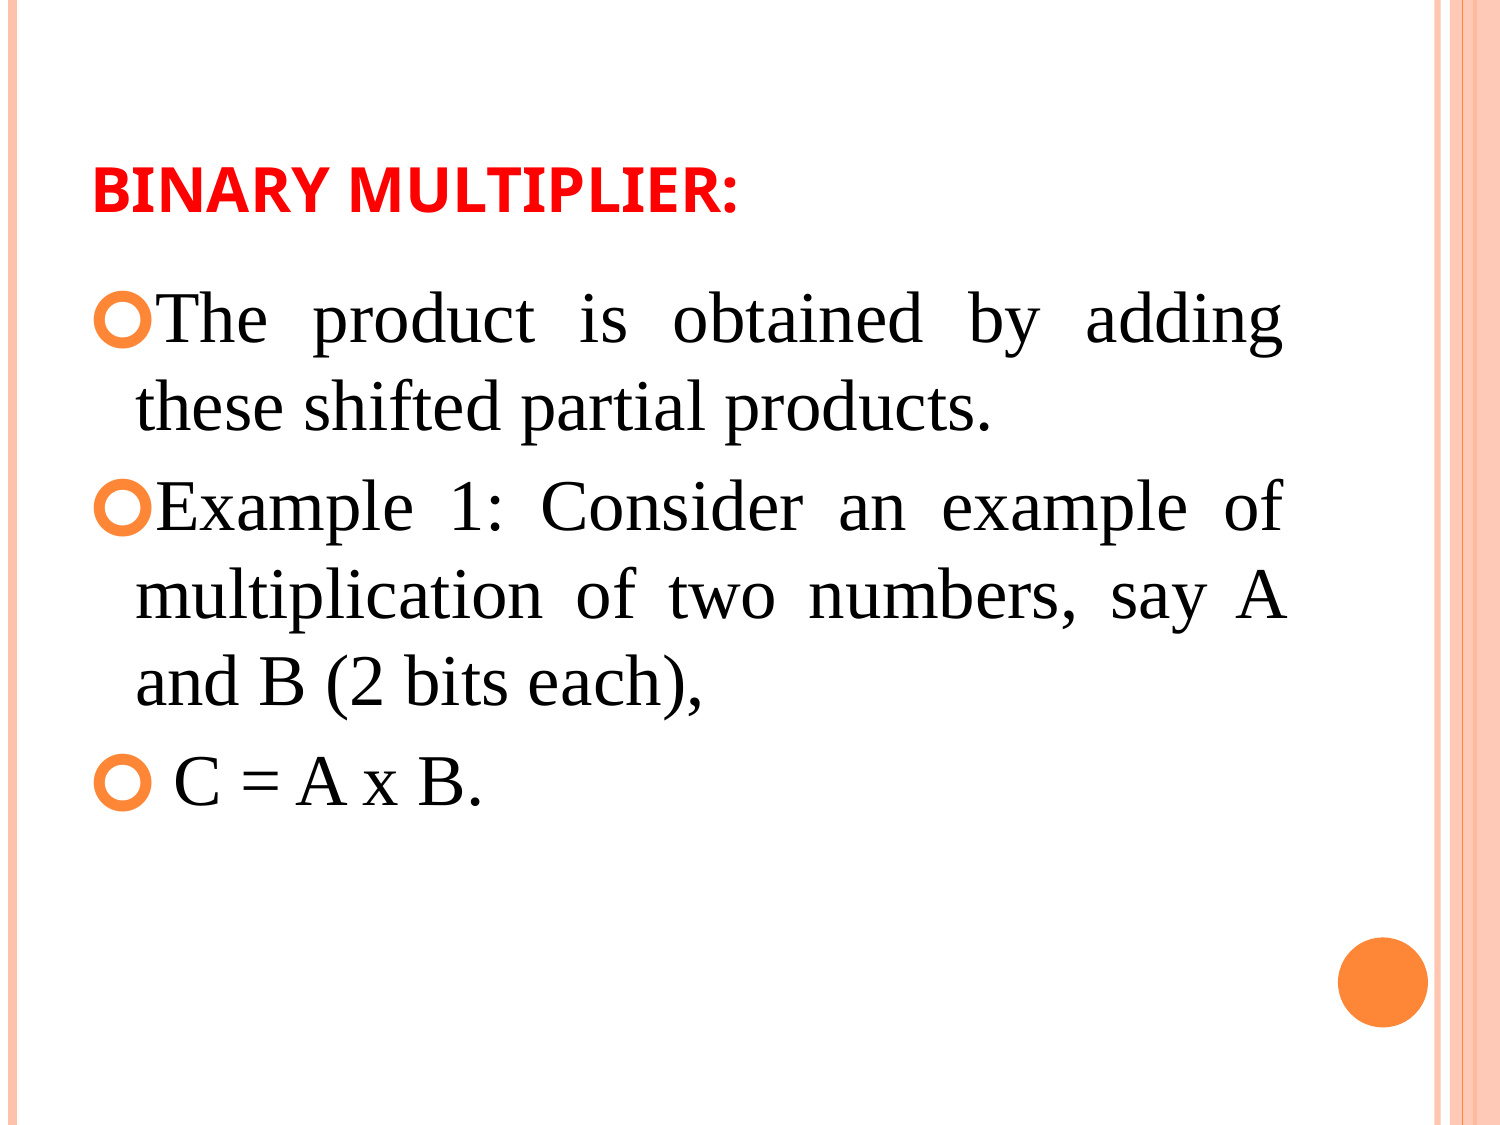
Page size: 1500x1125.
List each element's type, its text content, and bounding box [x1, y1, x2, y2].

list The product is obtained by adding these shifted partial products. Example 1: Consider an example of multiplication of two numbers, say A and B (2 bits each), C = A x B. [75, 262, 1300, 1062]
title Binary Multiplier: [75, 45, 1300, 233]
